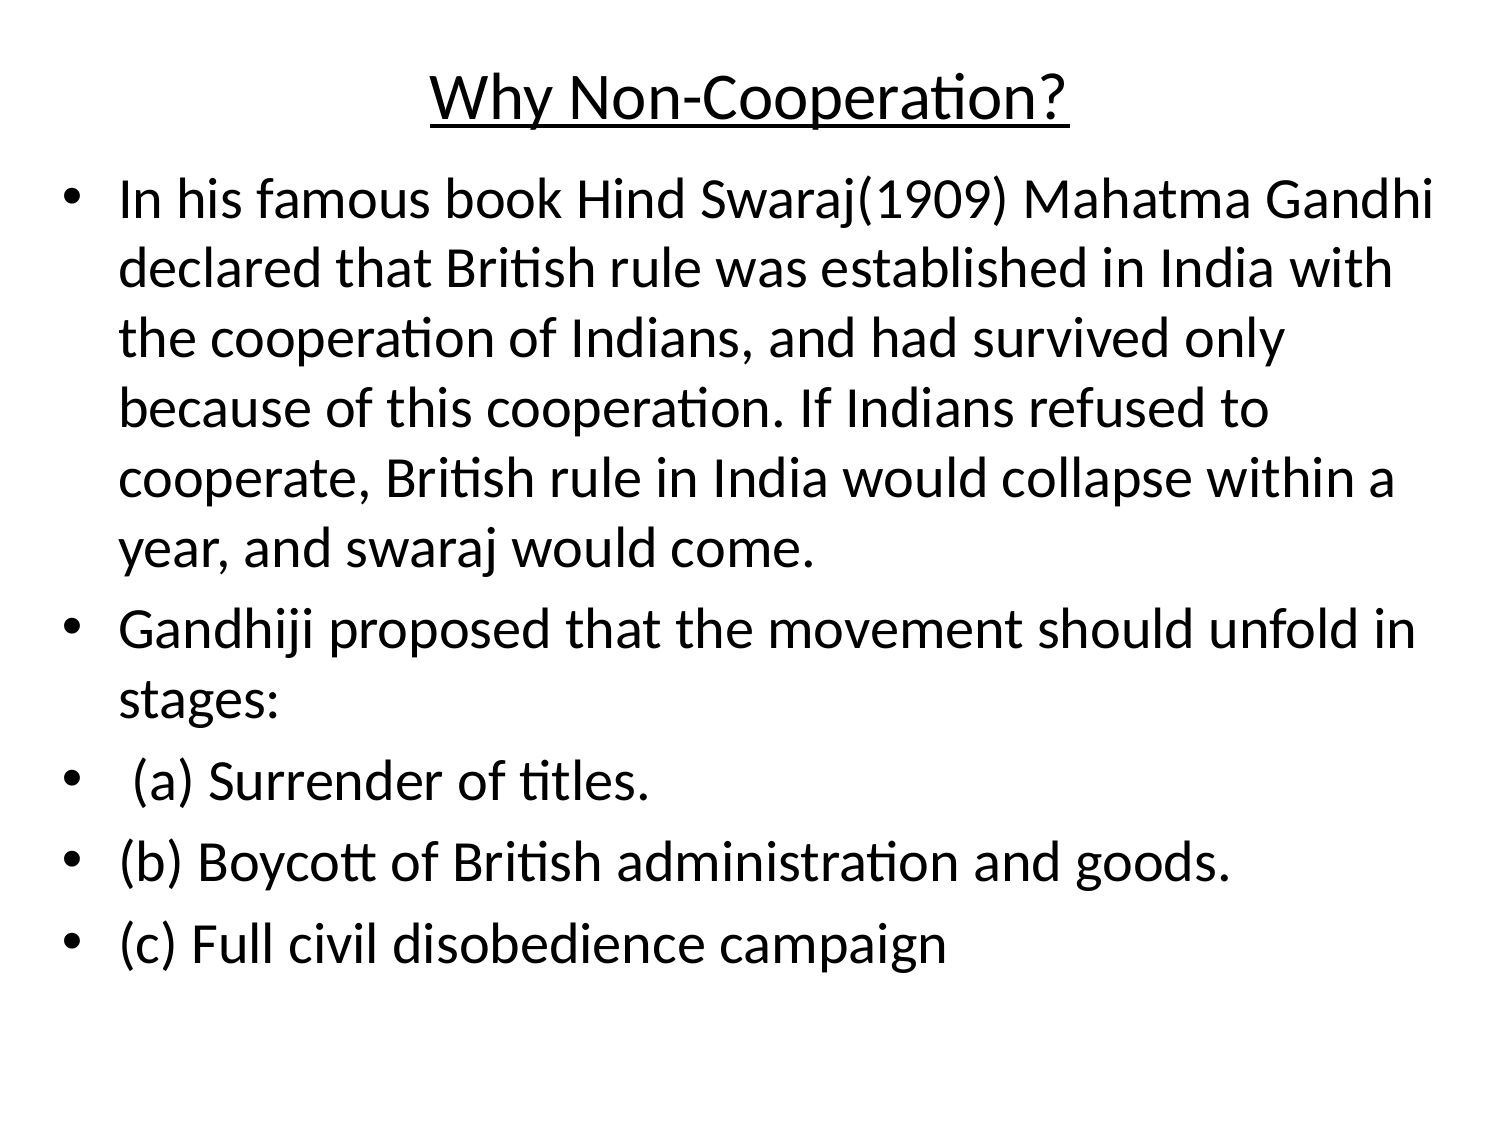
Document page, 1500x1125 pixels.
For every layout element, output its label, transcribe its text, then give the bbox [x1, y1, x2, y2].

title Why Non-Cooperation? [75, 45, 1425, 141]
list In his famous book Hind Swaraj(1909) Mahatma Gandhi declared that British rule was established in India with the cooperation of Indians, and had survived only because of this cooperation. If Indians refused to cooperate, British rule in India would collapse within a year, and swaraj would come. Gandhiji proposed that the movement should unfold in stages: (a) Surrender of titles. (b) Boycott of British administration and goods. (c) Full civil disobedience campaign [46, 152, 1465, 1079]
